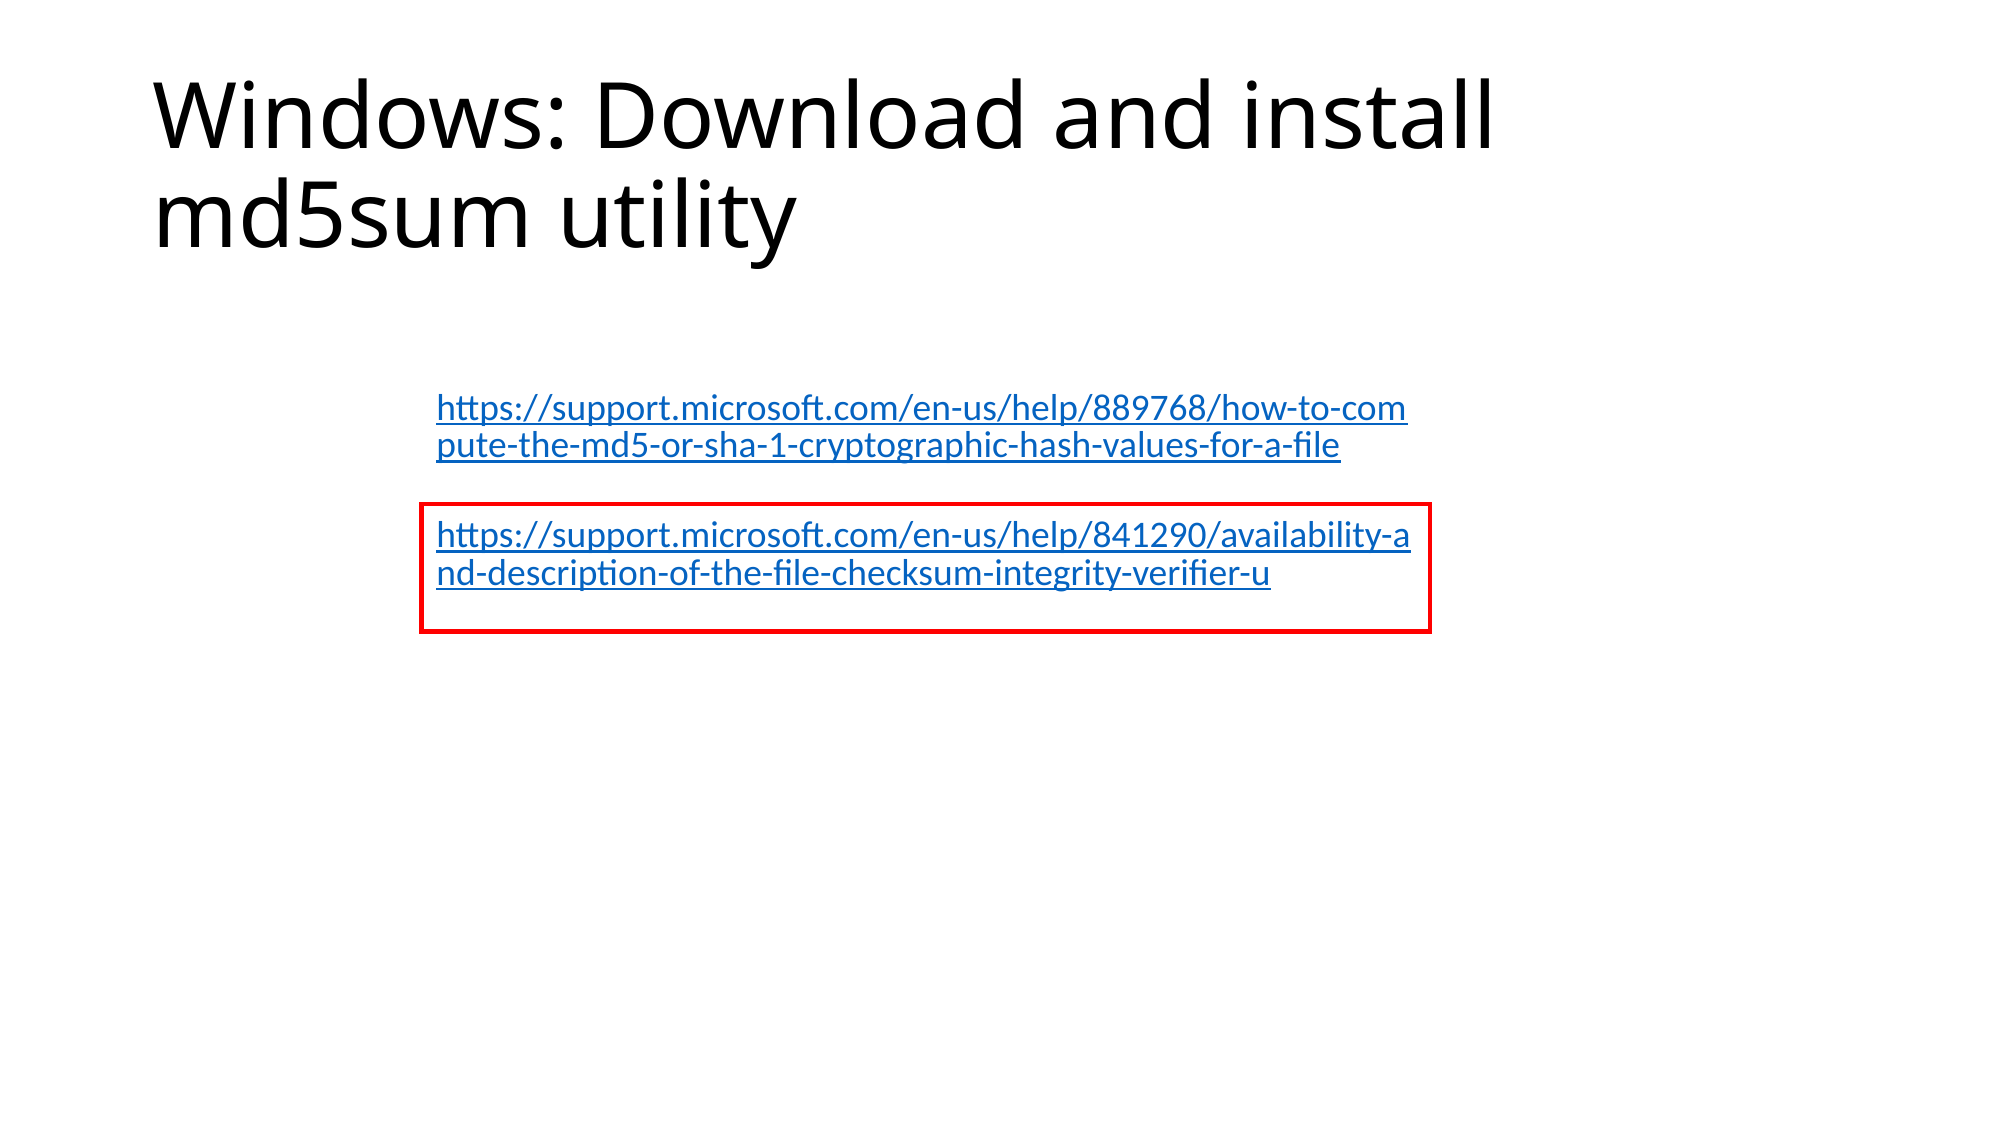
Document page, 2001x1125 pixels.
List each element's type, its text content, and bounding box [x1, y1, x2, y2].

title Windows: Download and install md5sum utility [137, 59, 1863, 278]
text_box [421, 503, 1431, 633]
text_box https://support.microsoft.com/en-us/help/889768/how-to-compute-the-md5-or-sha-1-cryptographic-hash-values-for-a-file https://support.microsoft.com/en-us/help/841290/availability-and-description-of-the-file-checksum-integrity-verifier-u [421, 375, 1430, 503]
